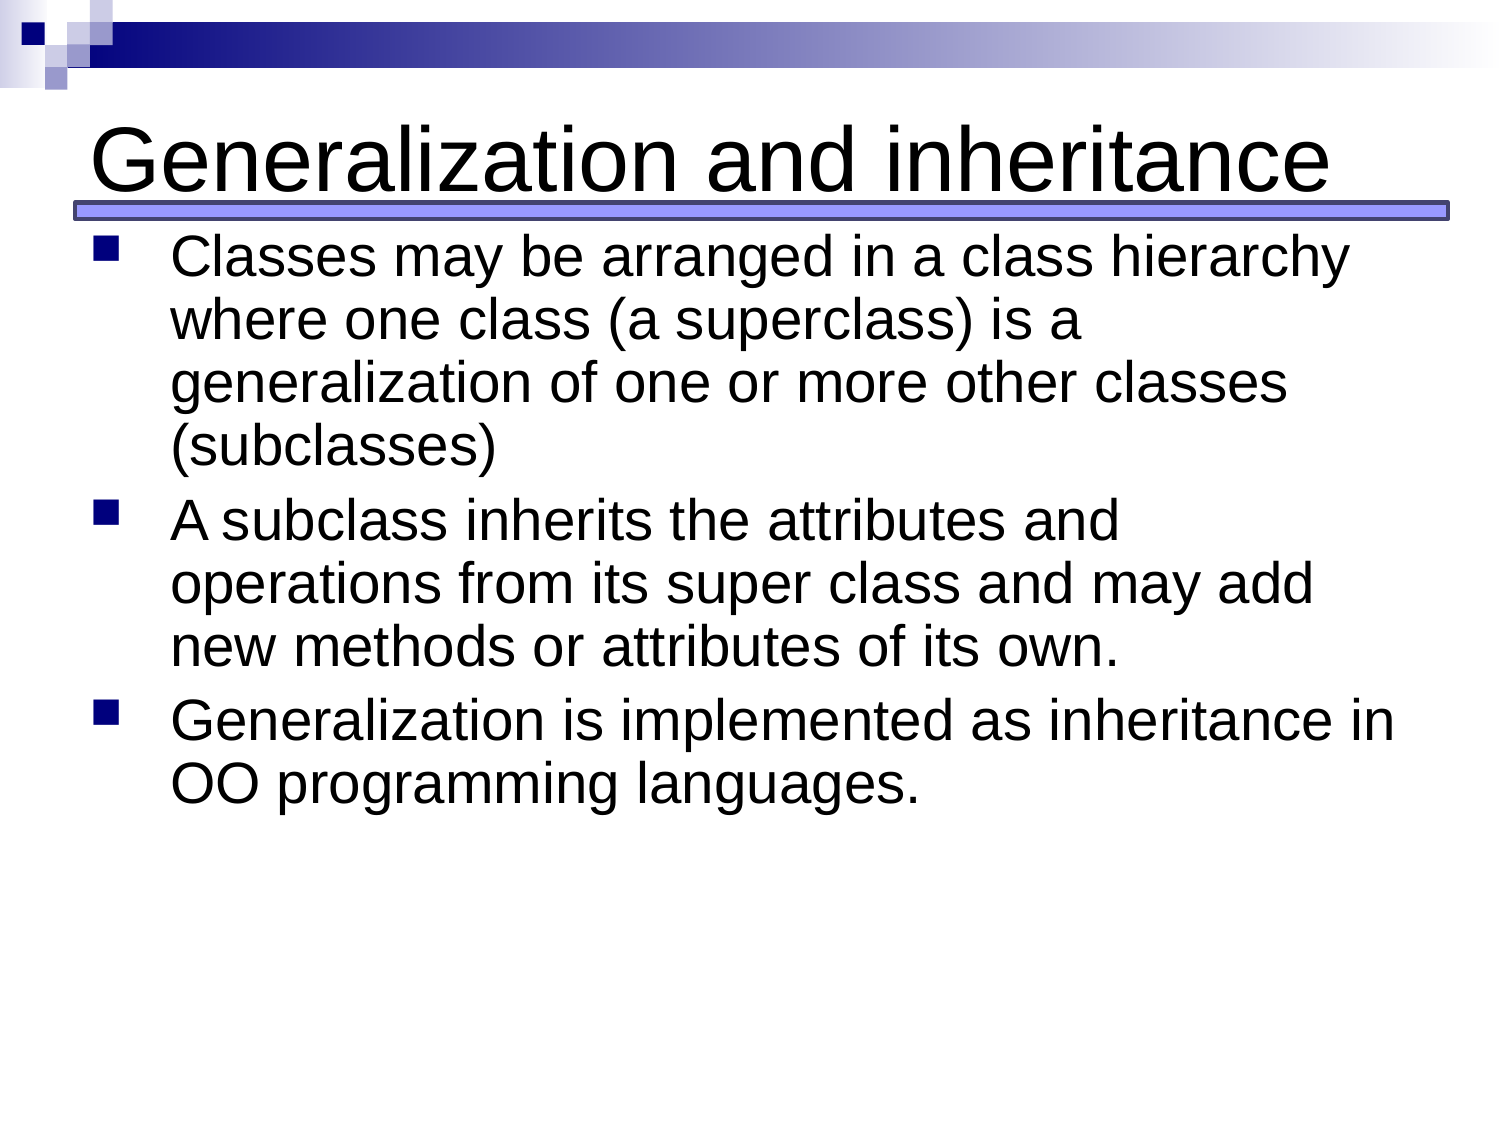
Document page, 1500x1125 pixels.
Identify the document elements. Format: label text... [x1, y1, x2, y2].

list Classes may be arranged in a class hierarchy where one class (a superclass) is a generalization of one or more other classes (subclasses) A subclass inherits the attributes and operations from its super class and may add new methods or attributes of its own. Generalization is implemented as inheritance in OO programming languages. [75, 219, 1425, 963]
title Generalization and inheritance [75, 79, 1425, 218]
